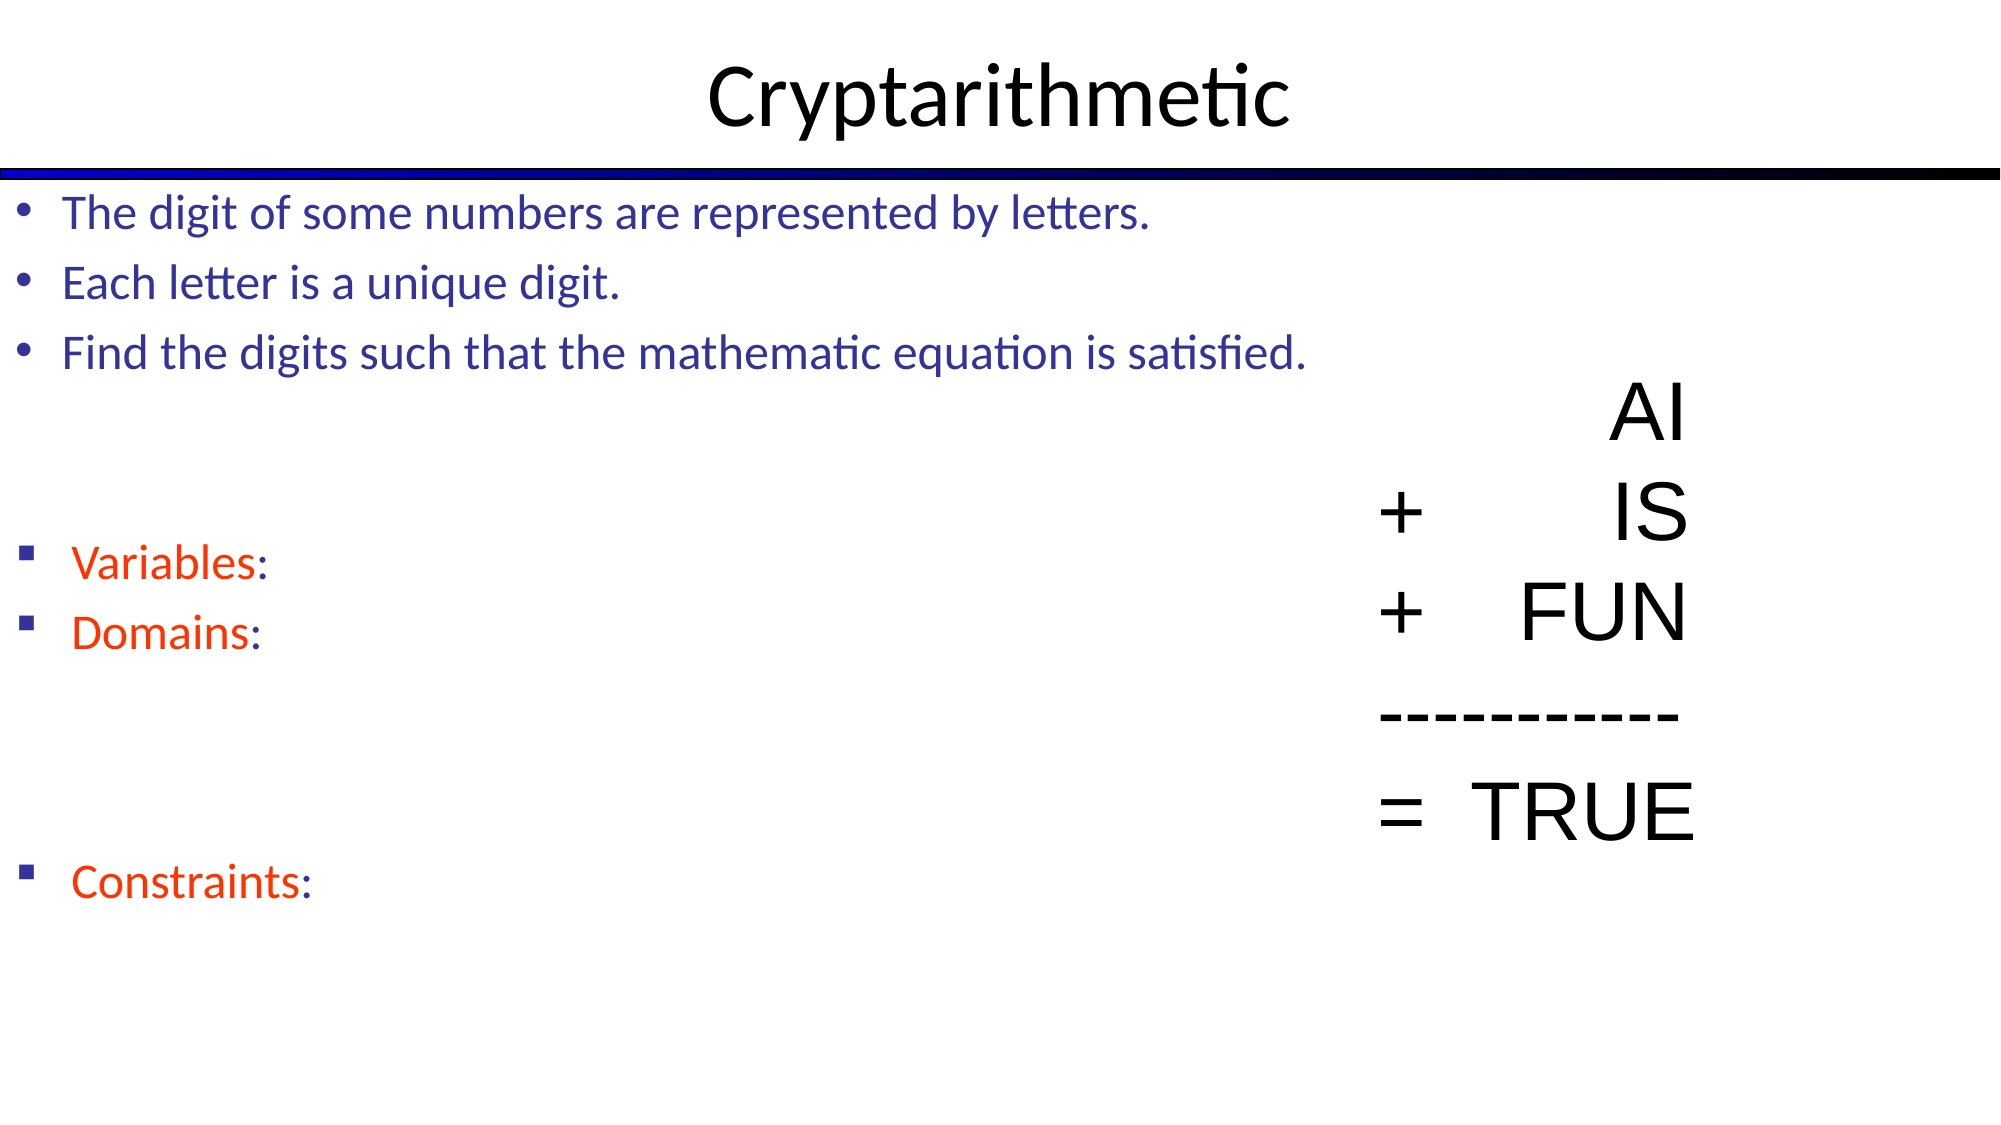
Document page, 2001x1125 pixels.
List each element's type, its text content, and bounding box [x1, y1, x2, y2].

text_box AI + IS + FUN ----------- = TRUE [1362, 350, 1725, 865]
title Cryptarithmetic [0, 0, 2000, 184]
